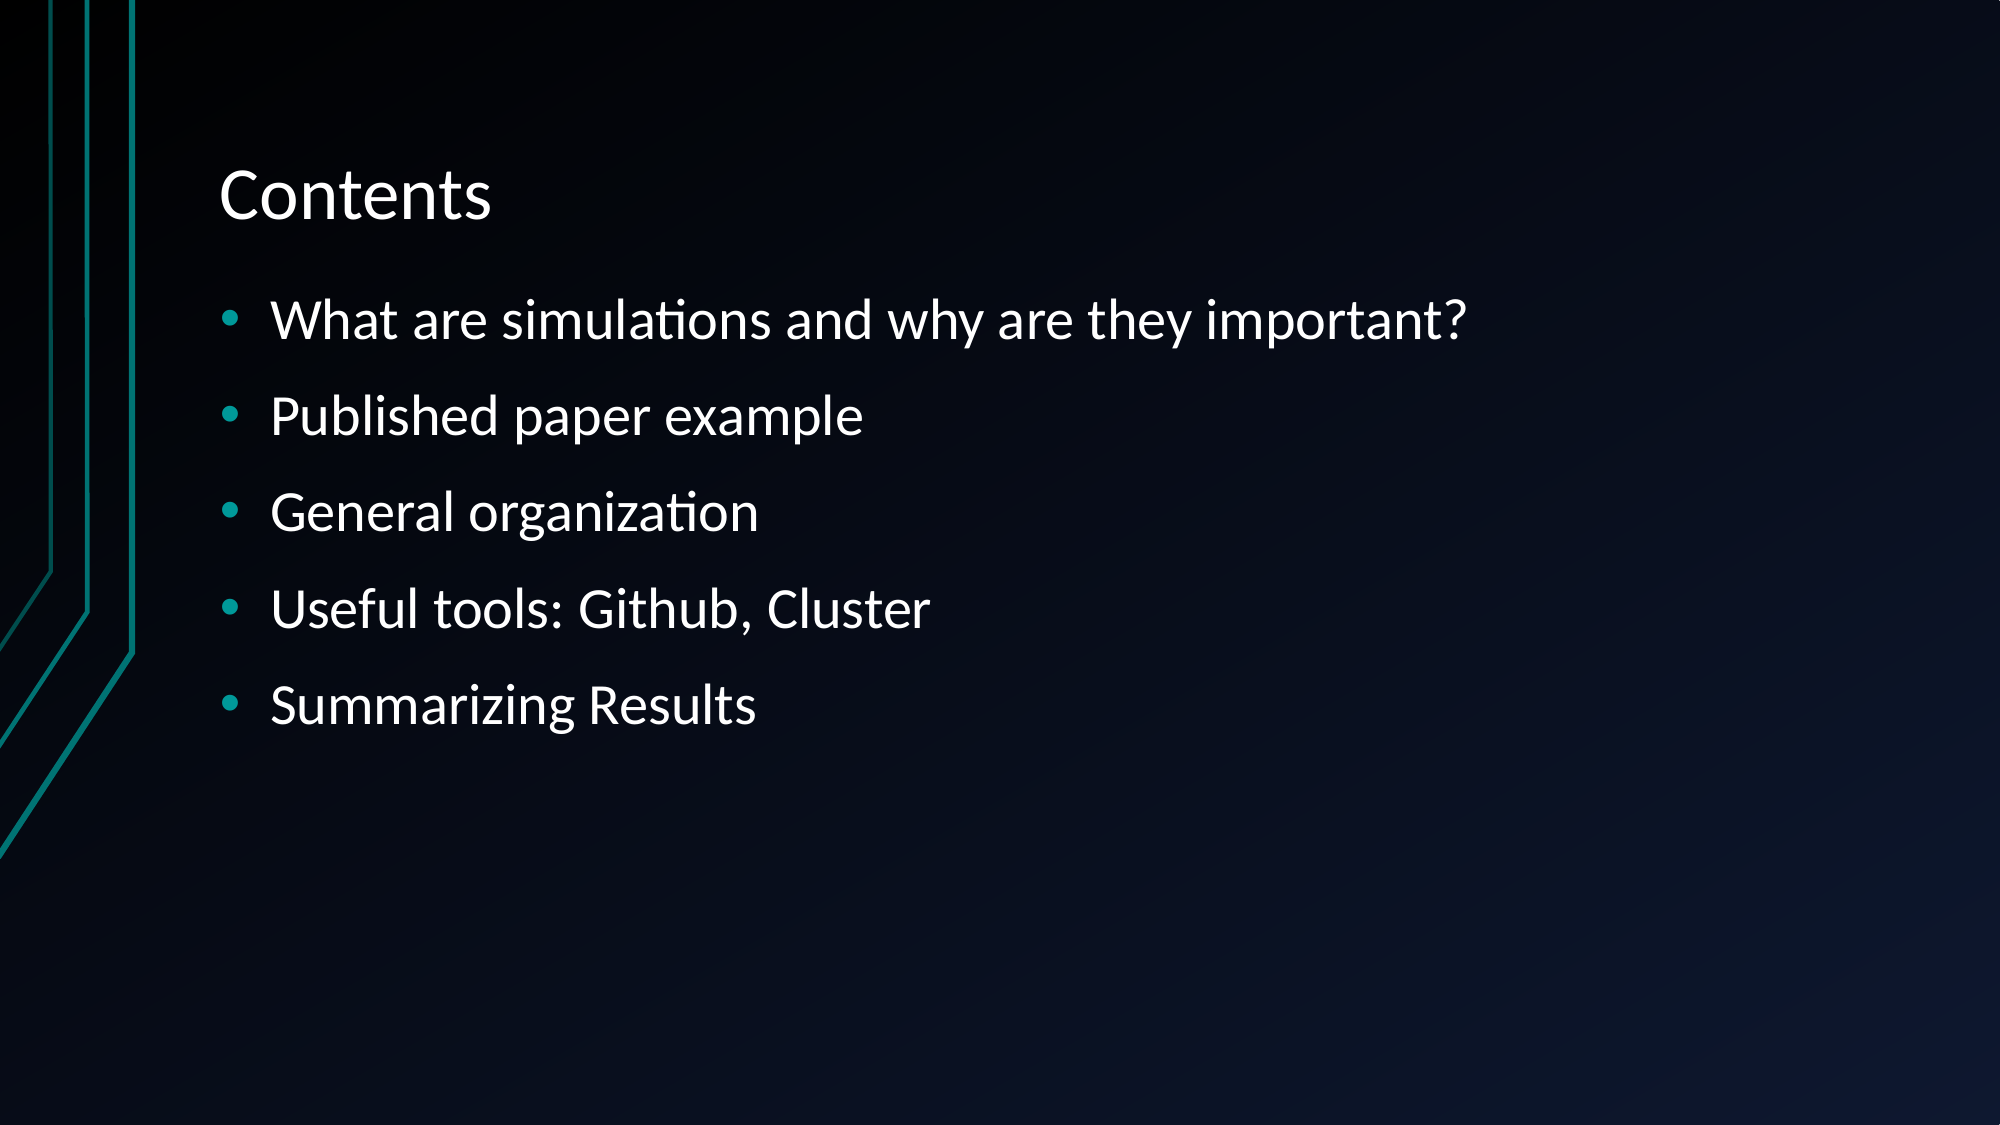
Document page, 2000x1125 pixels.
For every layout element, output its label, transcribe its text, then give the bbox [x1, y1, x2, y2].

title Contents [199, 45, 1900, 246]
list What are simulations and why are they important? Published paper example General organization Useful tools: Github, Cluster Summarizing Results [199, 279, 1900, 1012]
